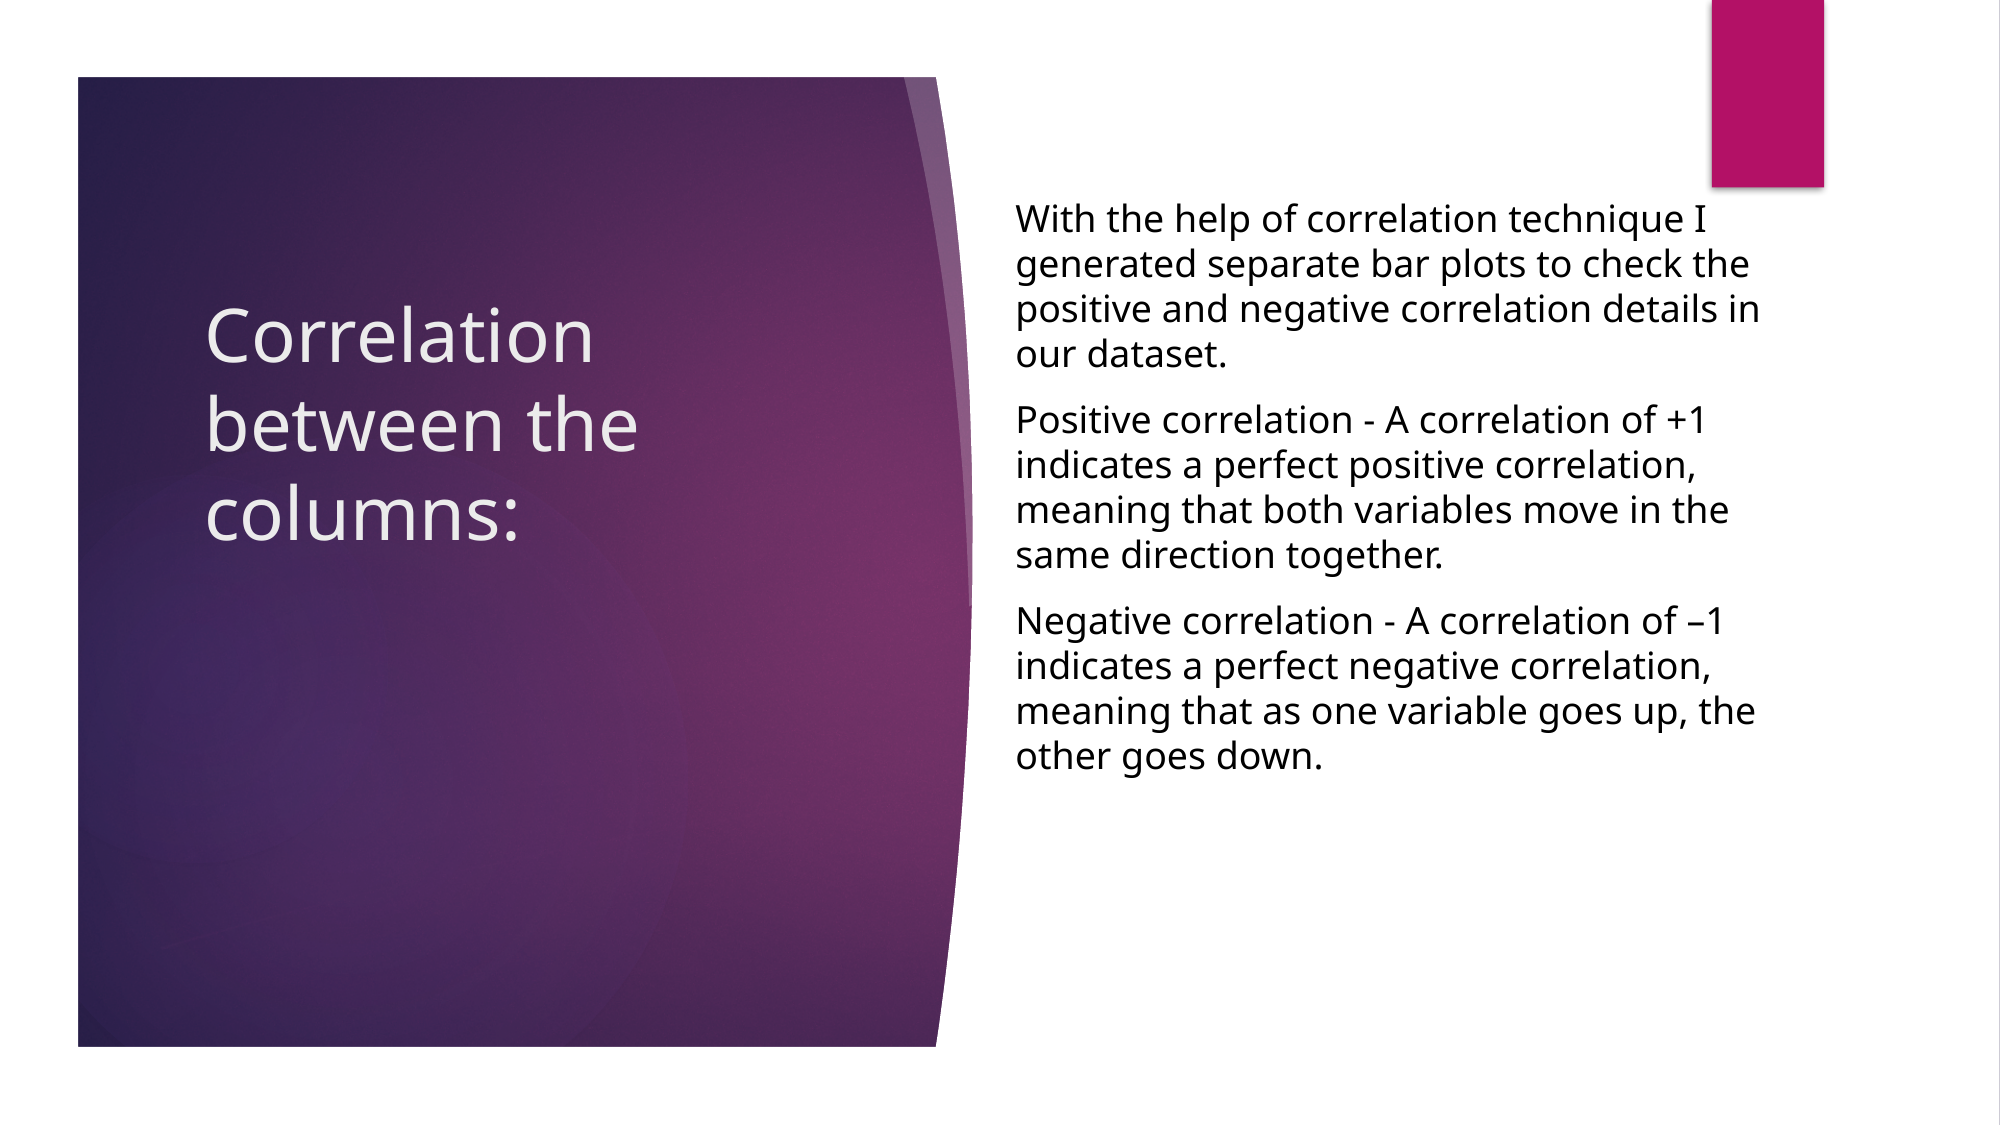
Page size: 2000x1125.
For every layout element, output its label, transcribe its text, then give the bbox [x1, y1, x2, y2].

title Correlation between the columns: [189, 277, 824, 563]
list With the help of correlation technique I generated separate bar plots to check the positive and negative correlation details in our dataset. Positive correlation - A correlation of +1 indicates a perfect positive correlation, meaning that both variables move in the same direction together. Negative correlation - A correlation of –1 indicates a perfect negative correlation, meaning that as one variable goes up, the other goes down. [1000, 187, 1786, 1038]
